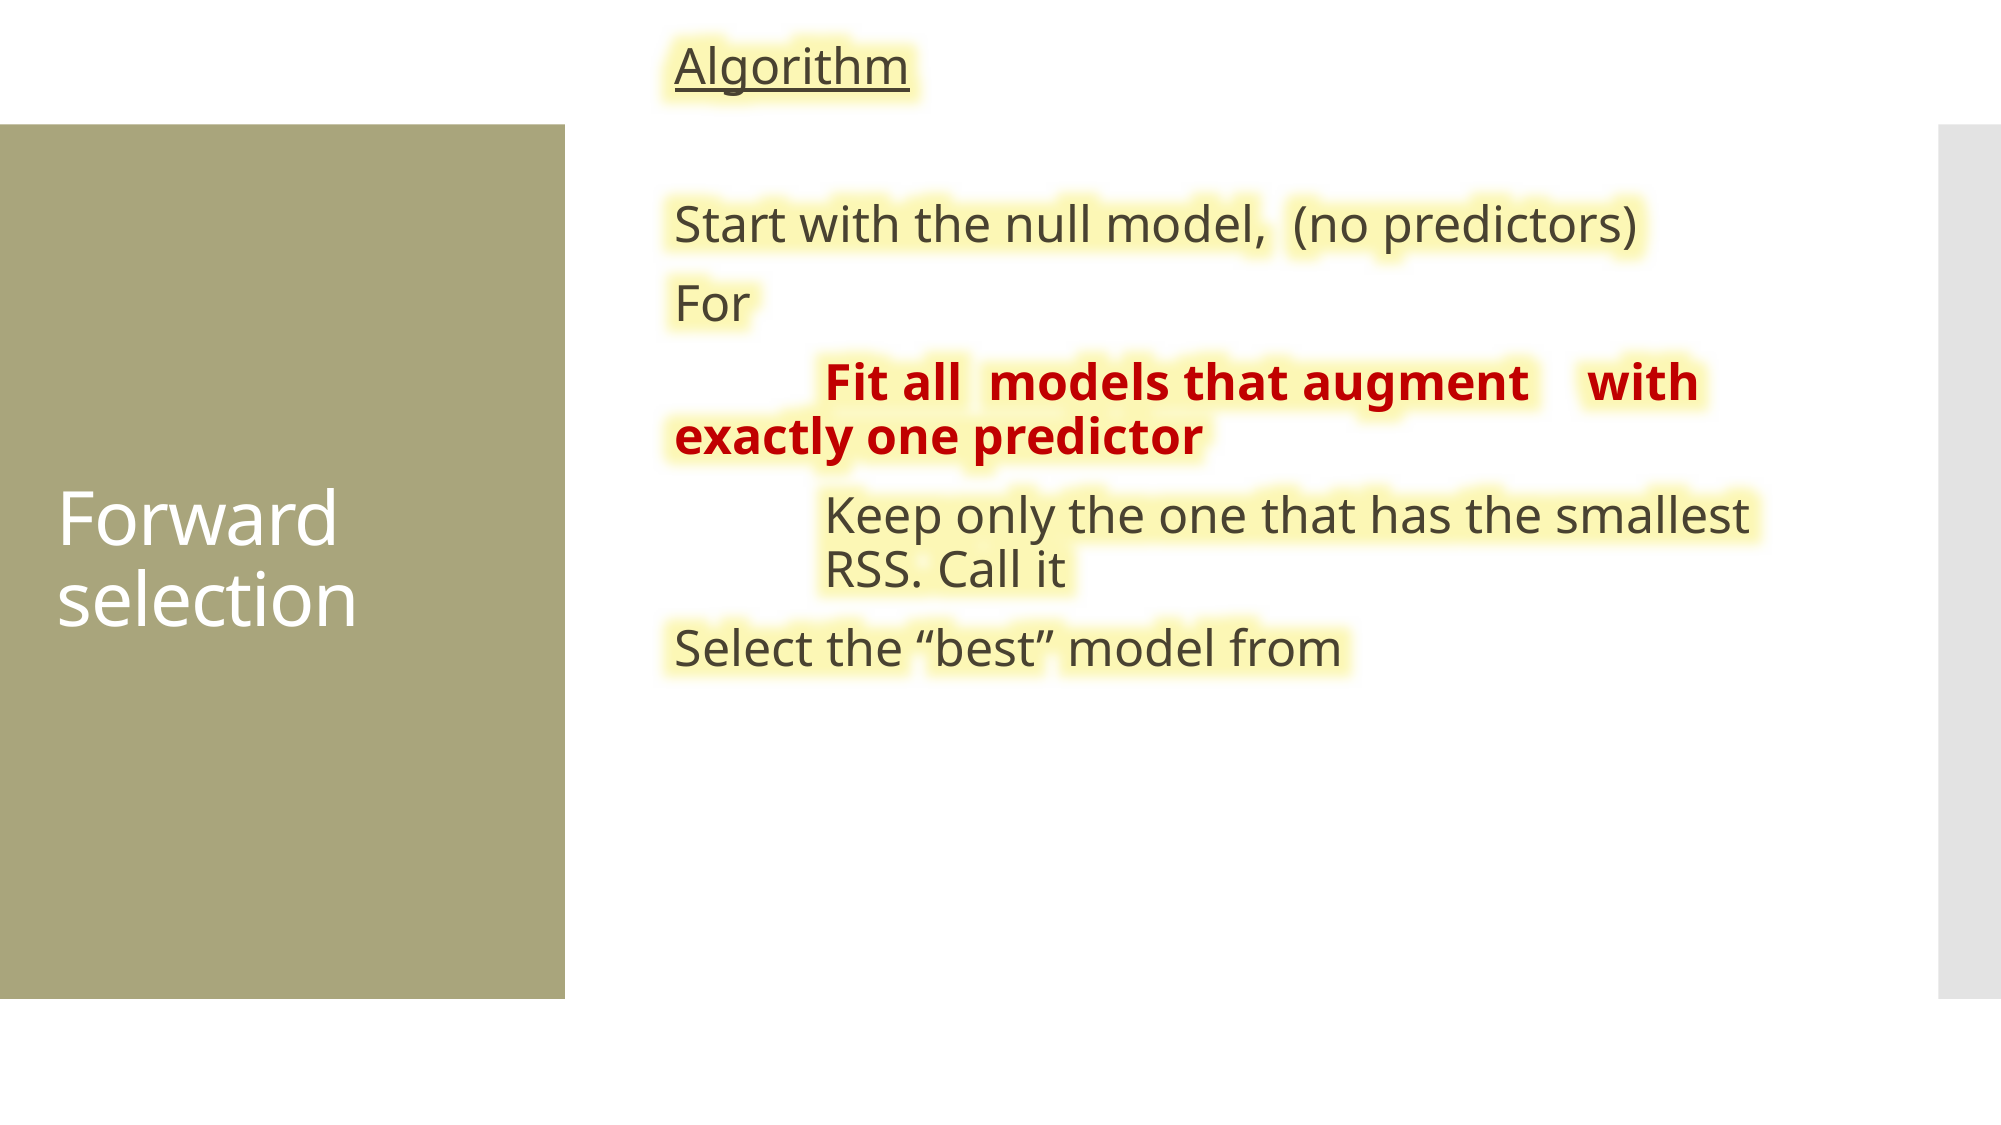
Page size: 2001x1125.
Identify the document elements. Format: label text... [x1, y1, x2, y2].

text_box [1577, 353, 1707, 410]
text_box [665, 353, 1540, 475]
text_box [665, 194, 1273, 257]
title Forward selection [41, 184, 525, 940]
text_box How many possible models do we get for 10 predictors? For 20? [1582, 358, 1702, 405]
text_box [819, 486, 1760, 596]
title Stepwise selection [662, 614, 1354, 679]
text_box [668, 275, 760, 330]
title Stepwise selection [662, 191, 1650, 266]
text_box How many possible models do we get for 10 predictors? For 20? [823, 491, 1756, 592]
text_box How many possible models do we get for 10 predictors? For 20? [669, 199, 1268, 253]
title Stepwise selection [662, 350, 1764, 599]
text_box [583, 131, 1860, 1092]
text_box [1285, 194, 1647, 262]
title Stepwise selection [665, 272, 764, 334]
text_box How many possible models do we get for 10 predictors? For 20? [673, 280, 756, 326]
text_box How many possible models do we get for 10 predictors? For 20? [1290, 199, 1642, 258]
text_box How many possible models do we get for 10 predictors? For 20? [669, 358, 1535, 470]
text_box How many possible models do we get for 10 predictors? For 20? [669, 622, 1346, 671]
text_box [665, 617, 1350, 675]
